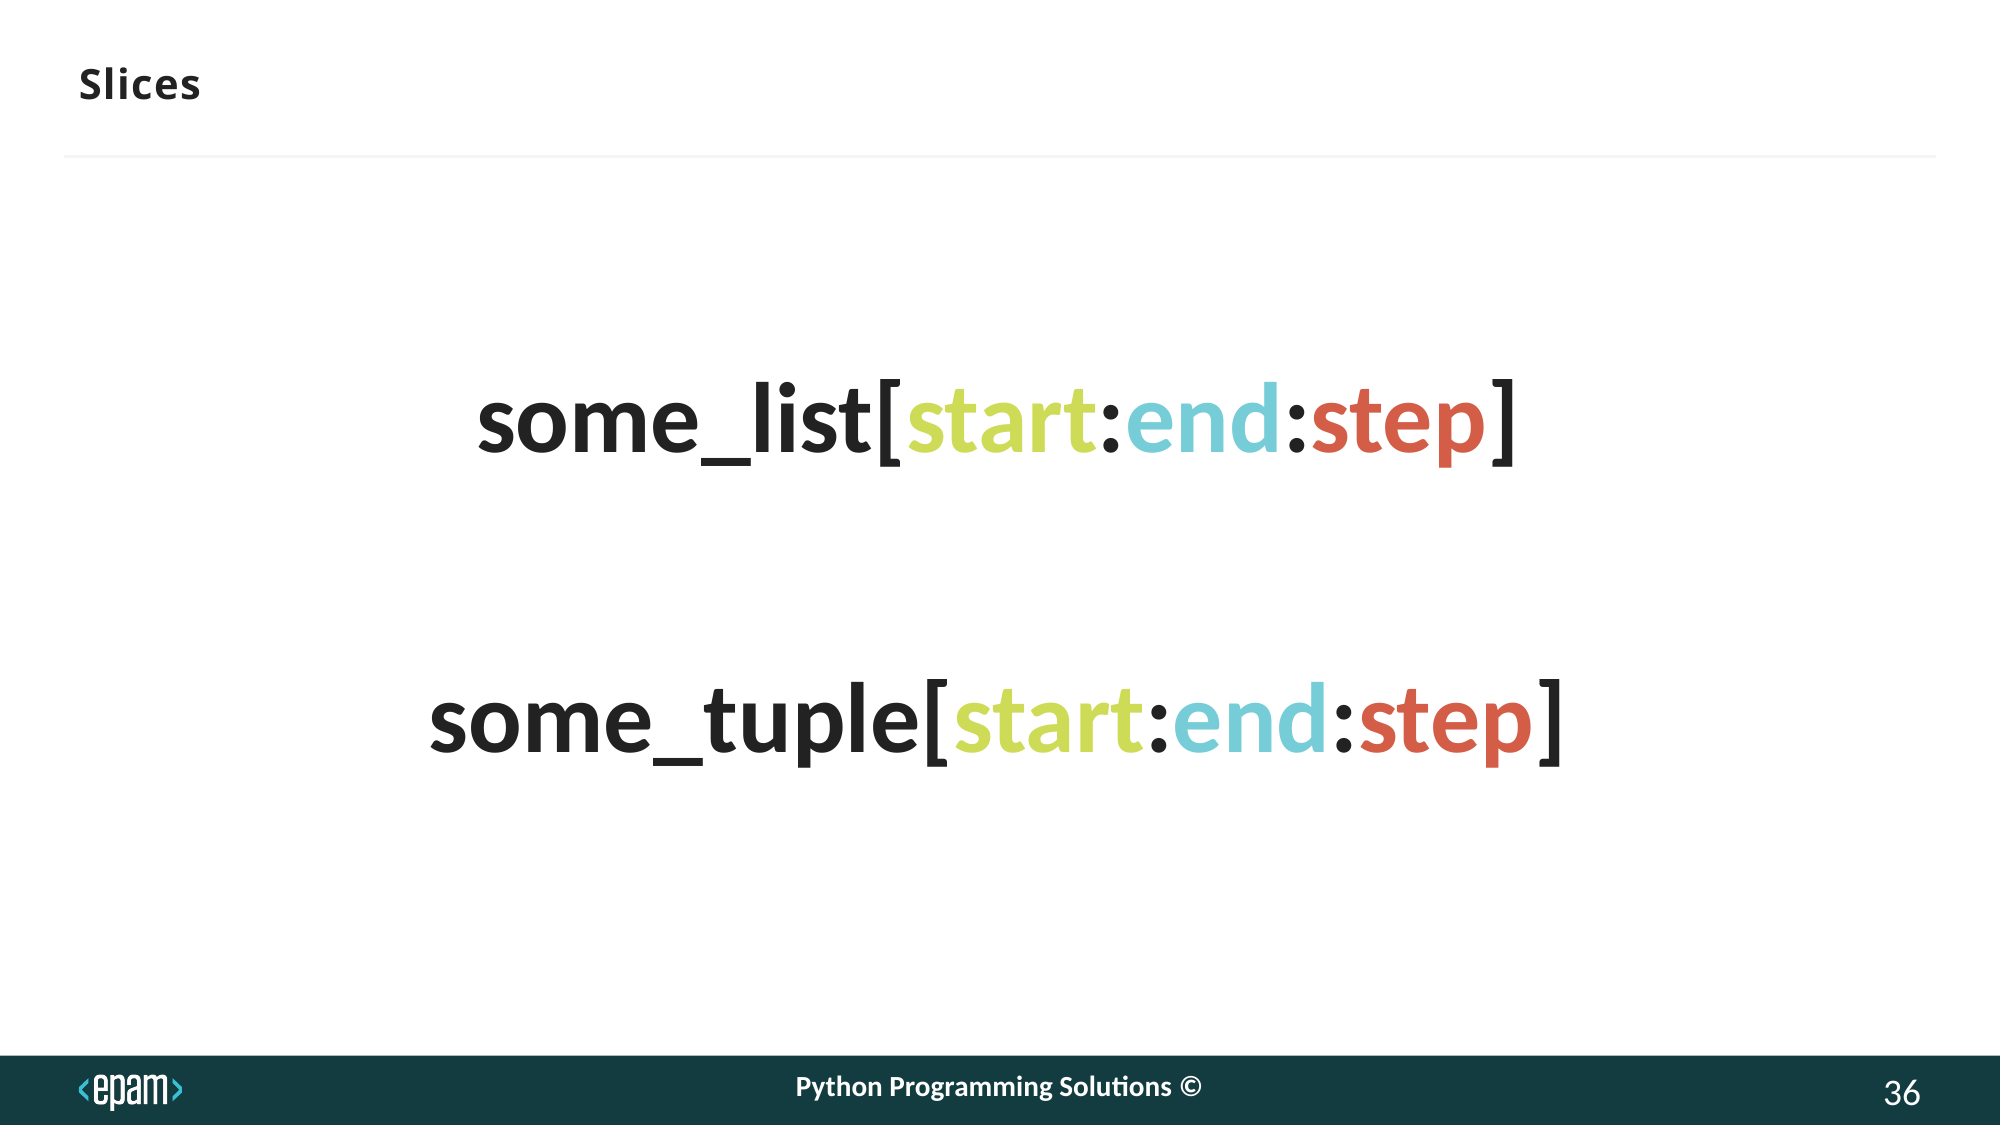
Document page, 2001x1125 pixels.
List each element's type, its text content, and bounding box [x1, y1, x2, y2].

title Slices [78, 50, 1922, 116]
text_box 36 [1821, 1056, 1922, 1125]
text_box some_tuple[start:end:step] [413, 644, 1582, 780]
text_box Python Programming Solutions © [524, 1055, 1475, 1124]
text_box some_list[start:end:step] [461, 344, 1535, 480]
